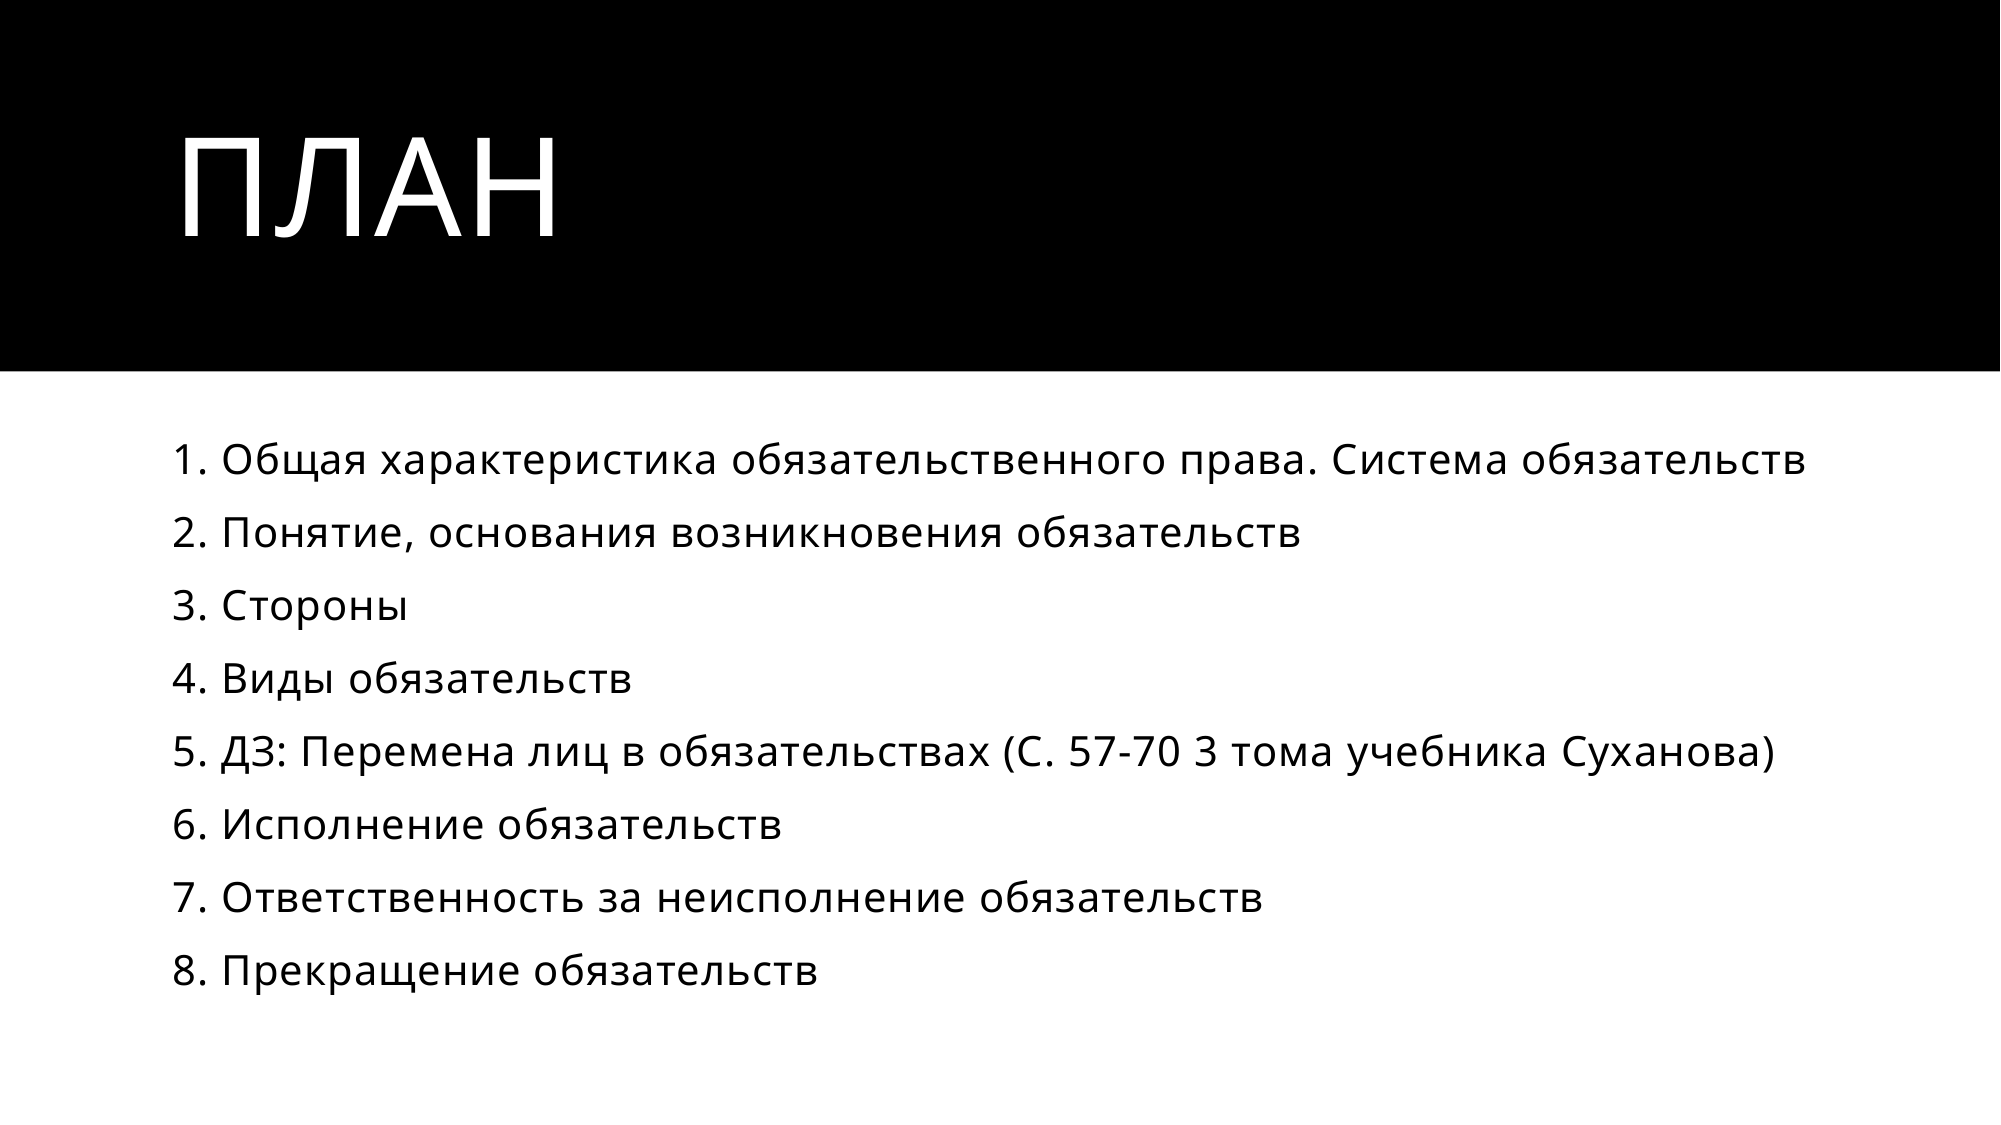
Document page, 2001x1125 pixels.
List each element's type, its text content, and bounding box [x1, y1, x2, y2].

list 1. Общая характеристика обязательственного права. Система обязательств 2. Понятие, основания возникновения обязательств 3. Стороны 4. Виды обязательств 5. ДЗ: Перемена лиц в обязательствах (С. 57-70 3 тома учебника Суханова) 6. Исполнение обязательств 7. Ответственность за неисполнение обязательств 8. Прекращение обязательств [157, 424, 1842, 1014]
title План [157, 52, 1842, 332]
